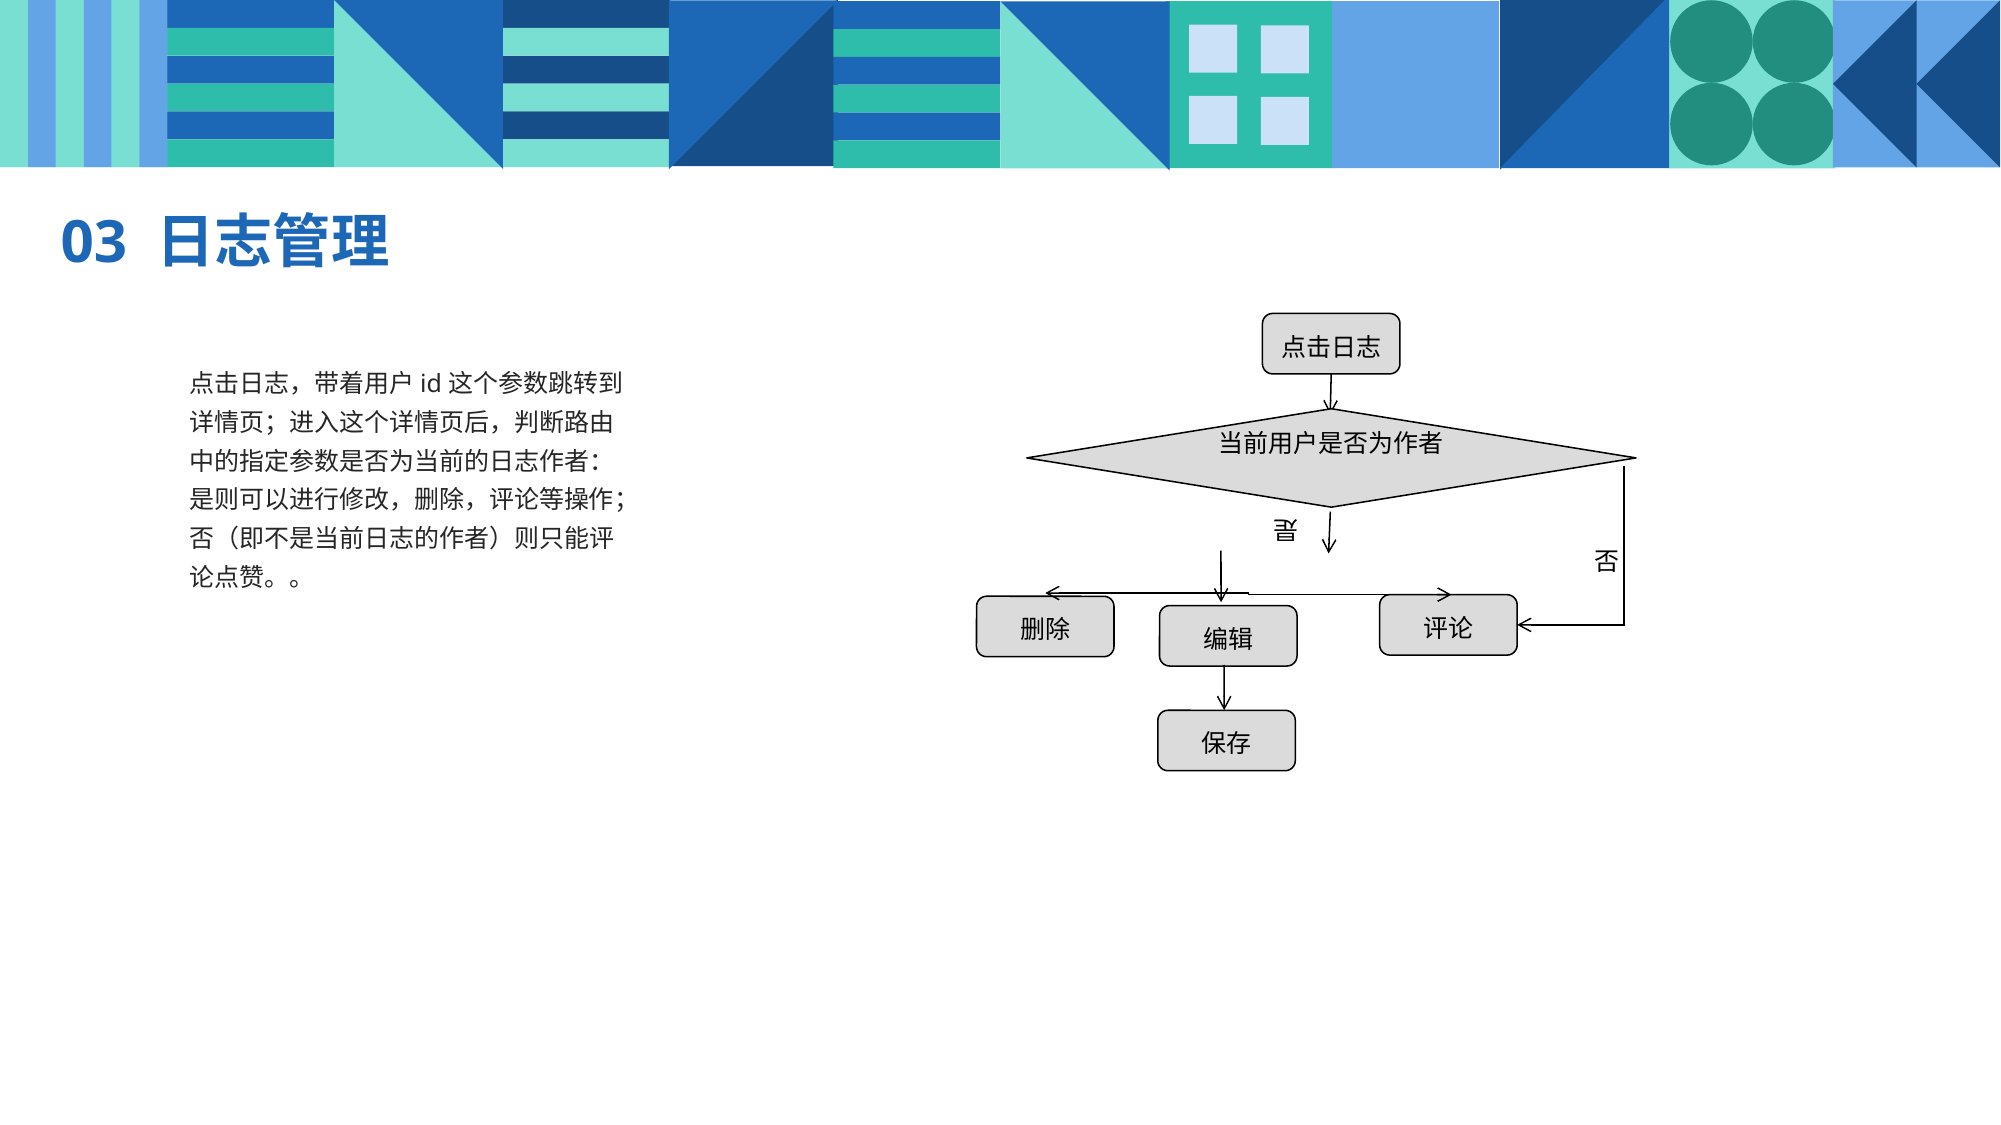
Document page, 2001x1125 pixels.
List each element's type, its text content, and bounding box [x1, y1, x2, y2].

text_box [940, 310, 1727, 815]
list 03 日志管理 [45, 196, 623, 291]
text_box 点击日志，带着用户id这个参数跳转到详情页；进入这个详情页后，判断路由中的指定参数是否为当前的日志作者：是则可以进行修改，删除，评论等操作；否（即不是当前日志的作者）则只能评论点赞。。 [174, 350, 652, 599]
